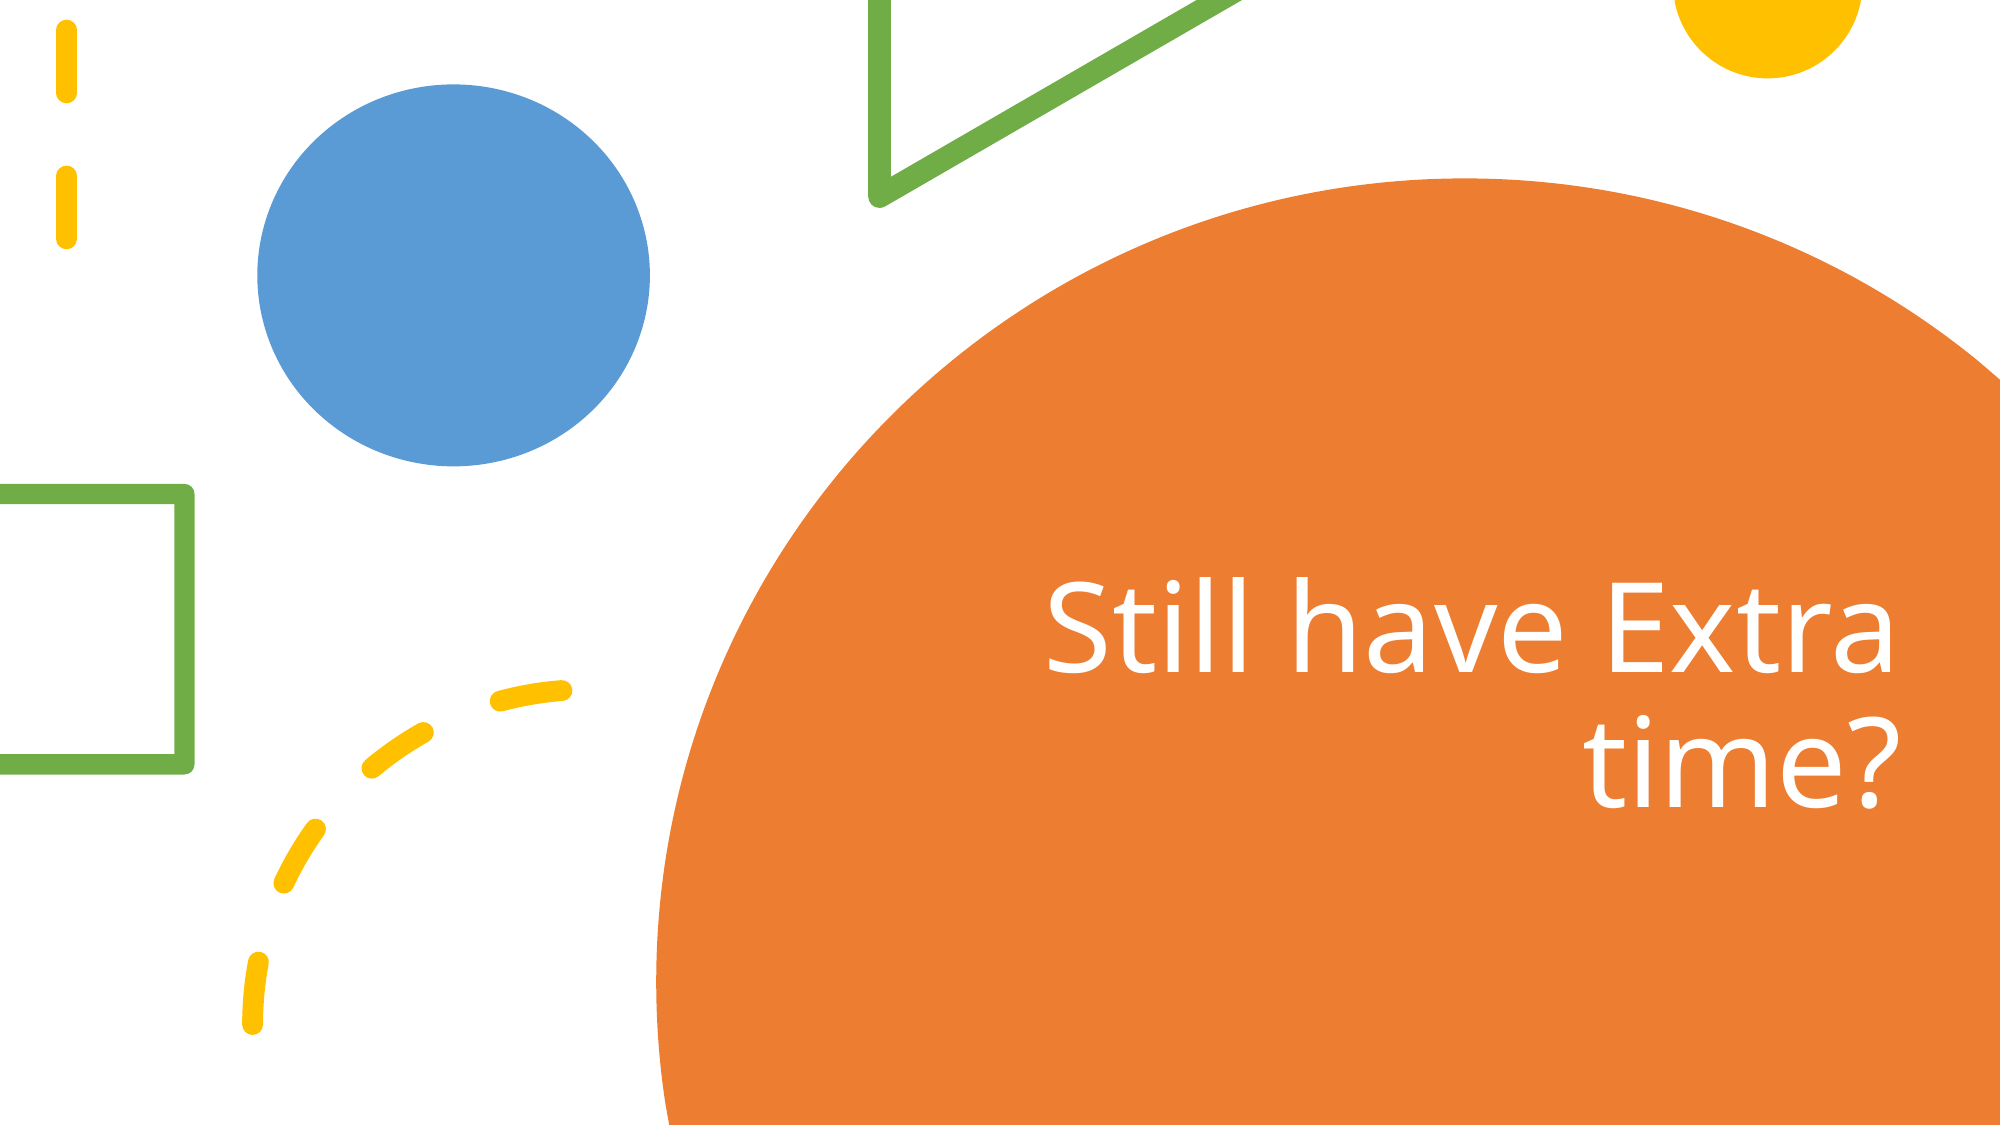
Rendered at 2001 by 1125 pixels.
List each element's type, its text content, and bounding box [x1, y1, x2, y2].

text_box [1673, 0, 1862, 80]
text_box [256, 83, 651, 468]
text_box [0, 483, 195, 775]
text_box [252, 689, 588, 1026]
text_box [0, 0, 2000, 1125]
text_box [868, 0, 1243, 208]
text_box [655, 177, 2000, 1125]
title Still have Extra time? [835, 450, 1917, 842]
